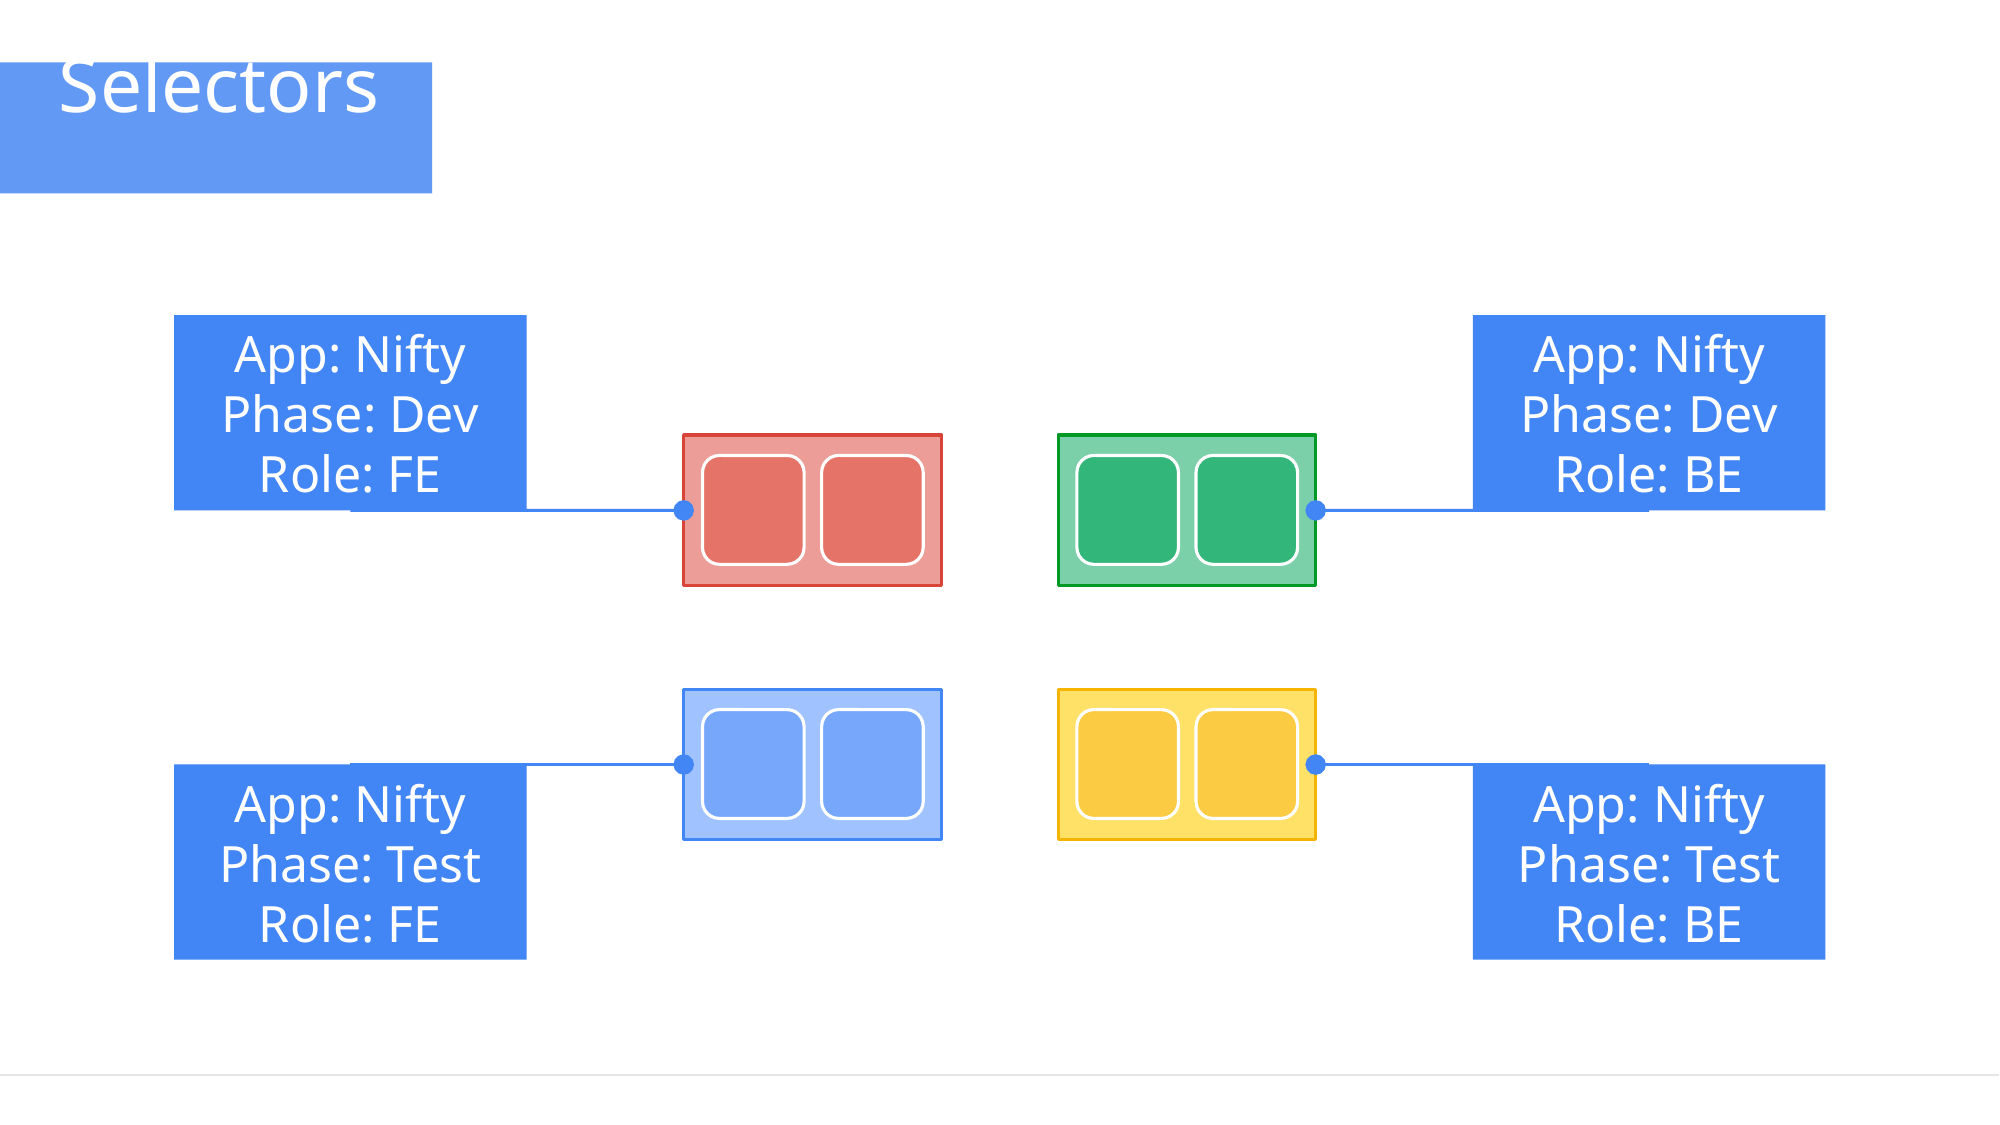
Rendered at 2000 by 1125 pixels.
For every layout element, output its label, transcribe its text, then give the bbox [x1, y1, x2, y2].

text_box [683, 434, 942, 587]
text_box [1318, 765, 1467, 775]
text_box [530, 501, 680, 510]
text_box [1057, 434, 1316, 587]
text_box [1057, 688, 1316, 841]
text_box [1318, 754, 1468, 764]
text_box [1318, 511, 1466, 521]
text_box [683, 688, 942, 841]
text_box [1318, 500, 1468, 510]
text_box Selectors [0, 62, 433, 194]
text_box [173, 315, 527, 960]
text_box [1472, 315, 1826, 960]
